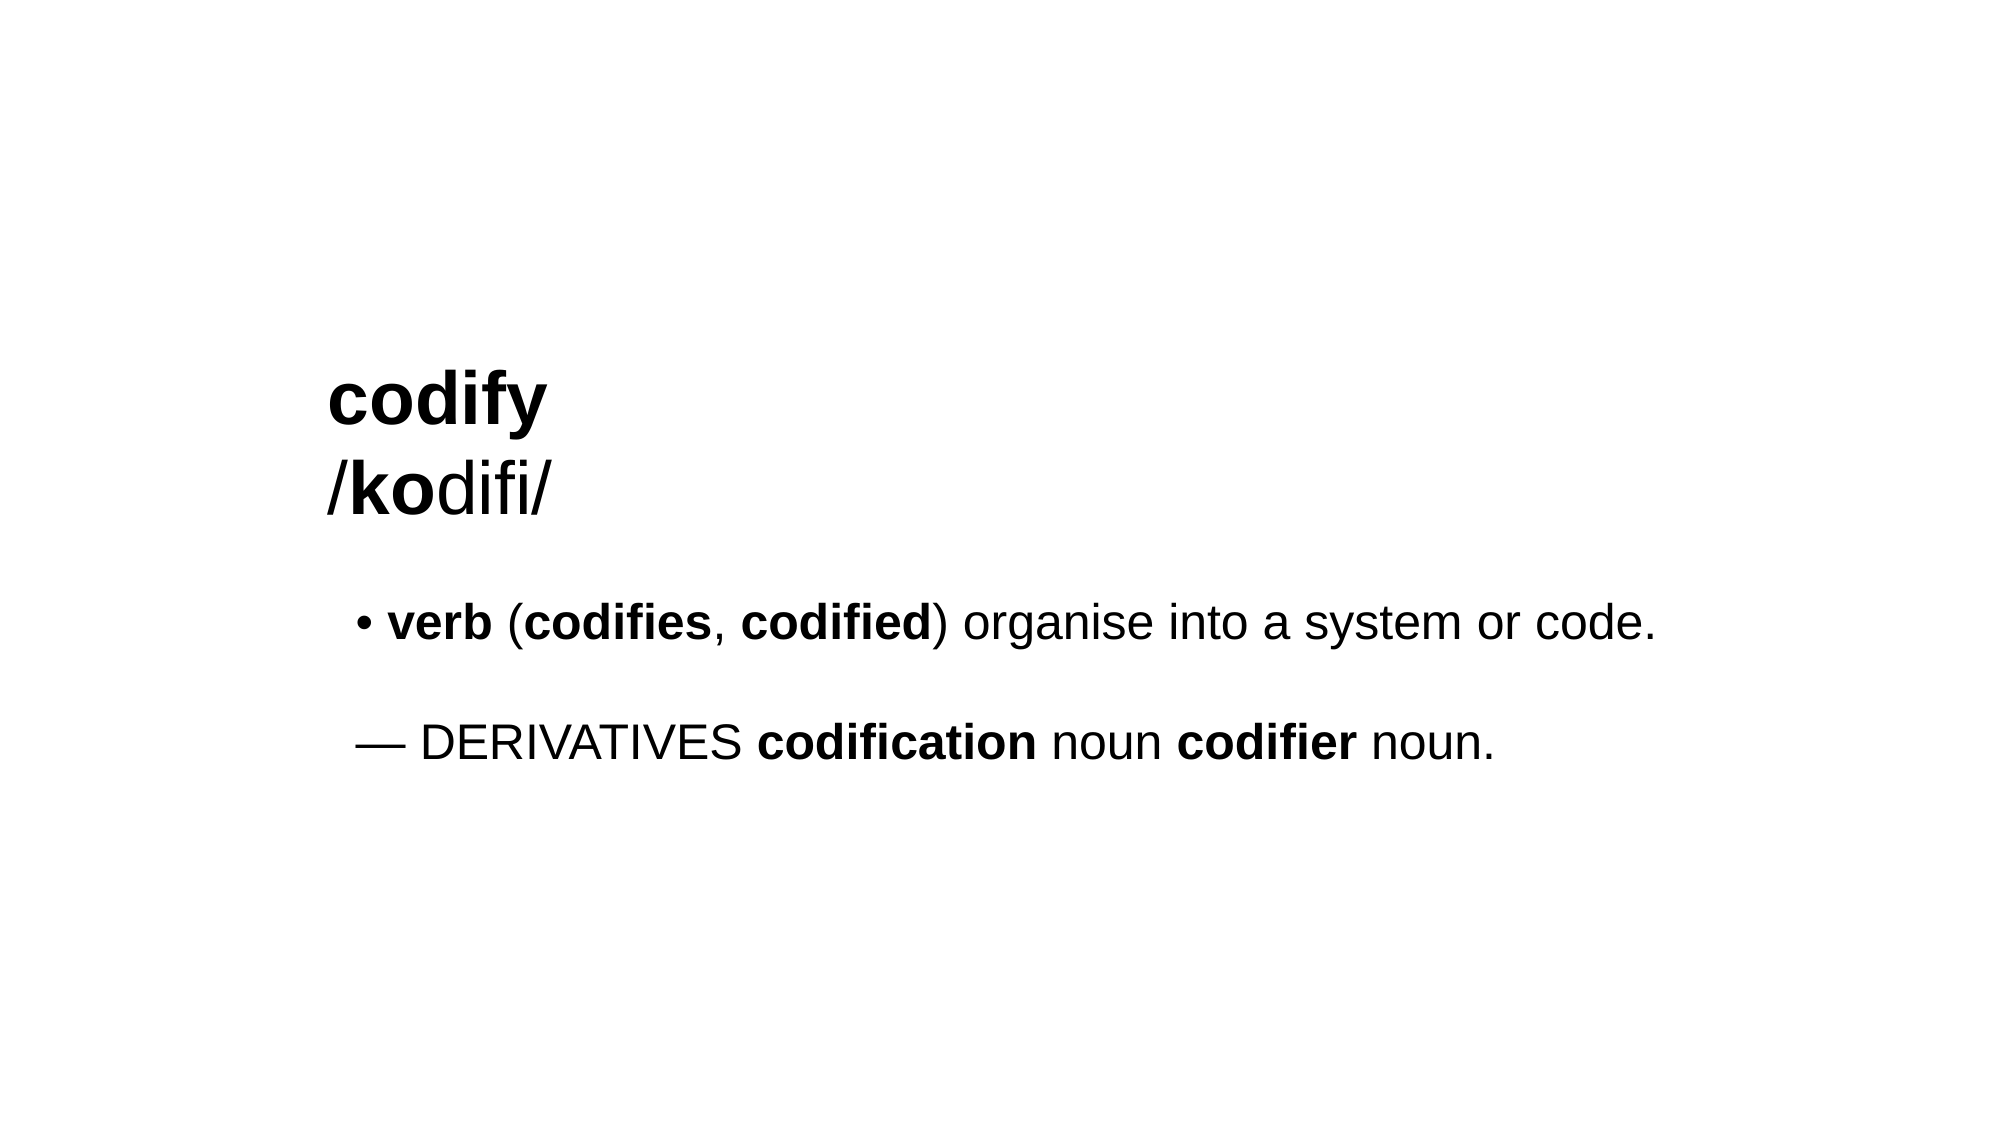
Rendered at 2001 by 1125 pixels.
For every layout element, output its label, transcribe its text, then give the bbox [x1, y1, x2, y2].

text_box codify /kodifi/ • verb (codifies, codified) organise into a system or code. — DERIVATIVES codification noun codifier noun. [313, 292, 1687, 828]
